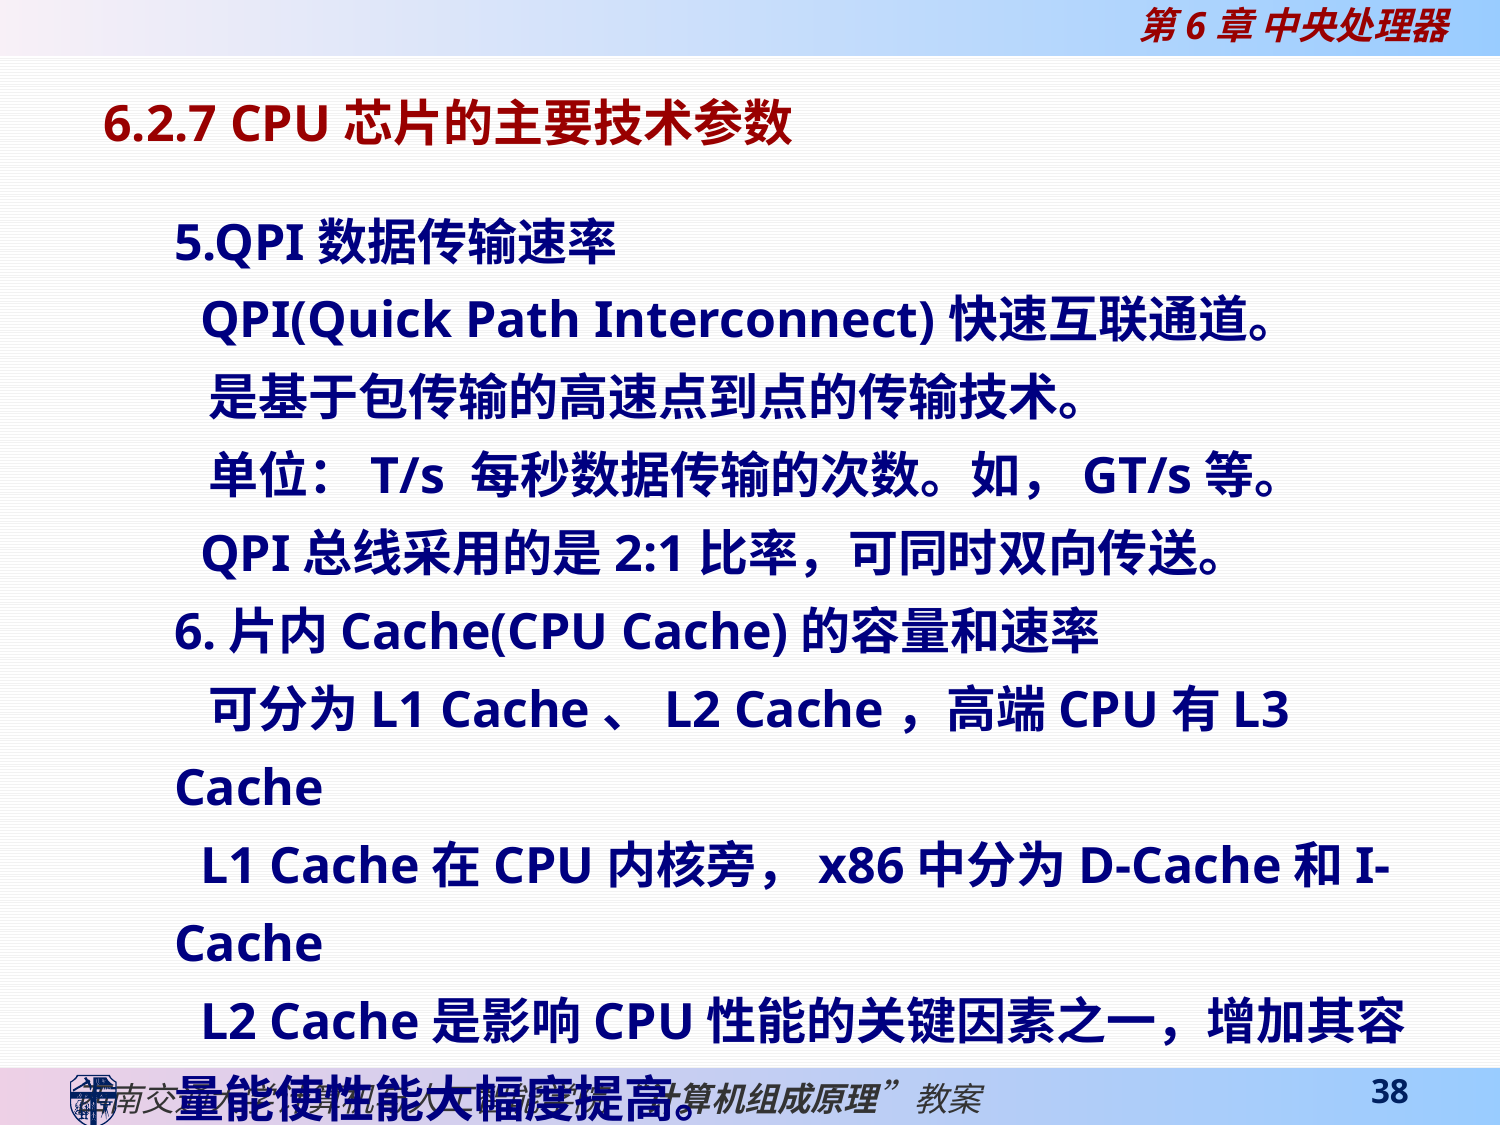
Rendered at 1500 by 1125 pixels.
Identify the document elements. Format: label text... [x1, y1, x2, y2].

text_box 5.QPI数据传输速率 QPI(Quick Path Interconnect)快速互联通道。 是基于包传输的高速点到点的传输技术。 单位：T/s 每秒数据传输的次数。如，GT/s等。 QPI总线采用的是2:1比率，可同时双向传送。 6.片内Cache(CPU Cache)的容量和速率 可分为L1 Cache、L2 Cache，高端CPU有L3 Cache L1 Cache在CPU内核旁，x86中分为D-Cache和I-Cache L2 Cache是影响CPU性能的关键因素之一，增加其容量能使性能大幅度提高。 [159, 184, 1435, 1125]
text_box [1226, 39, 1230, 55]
text_box 6.2.7 CPU芯片的主要技术参数 [88, 84, 945, 159]
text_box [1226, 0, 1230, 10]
